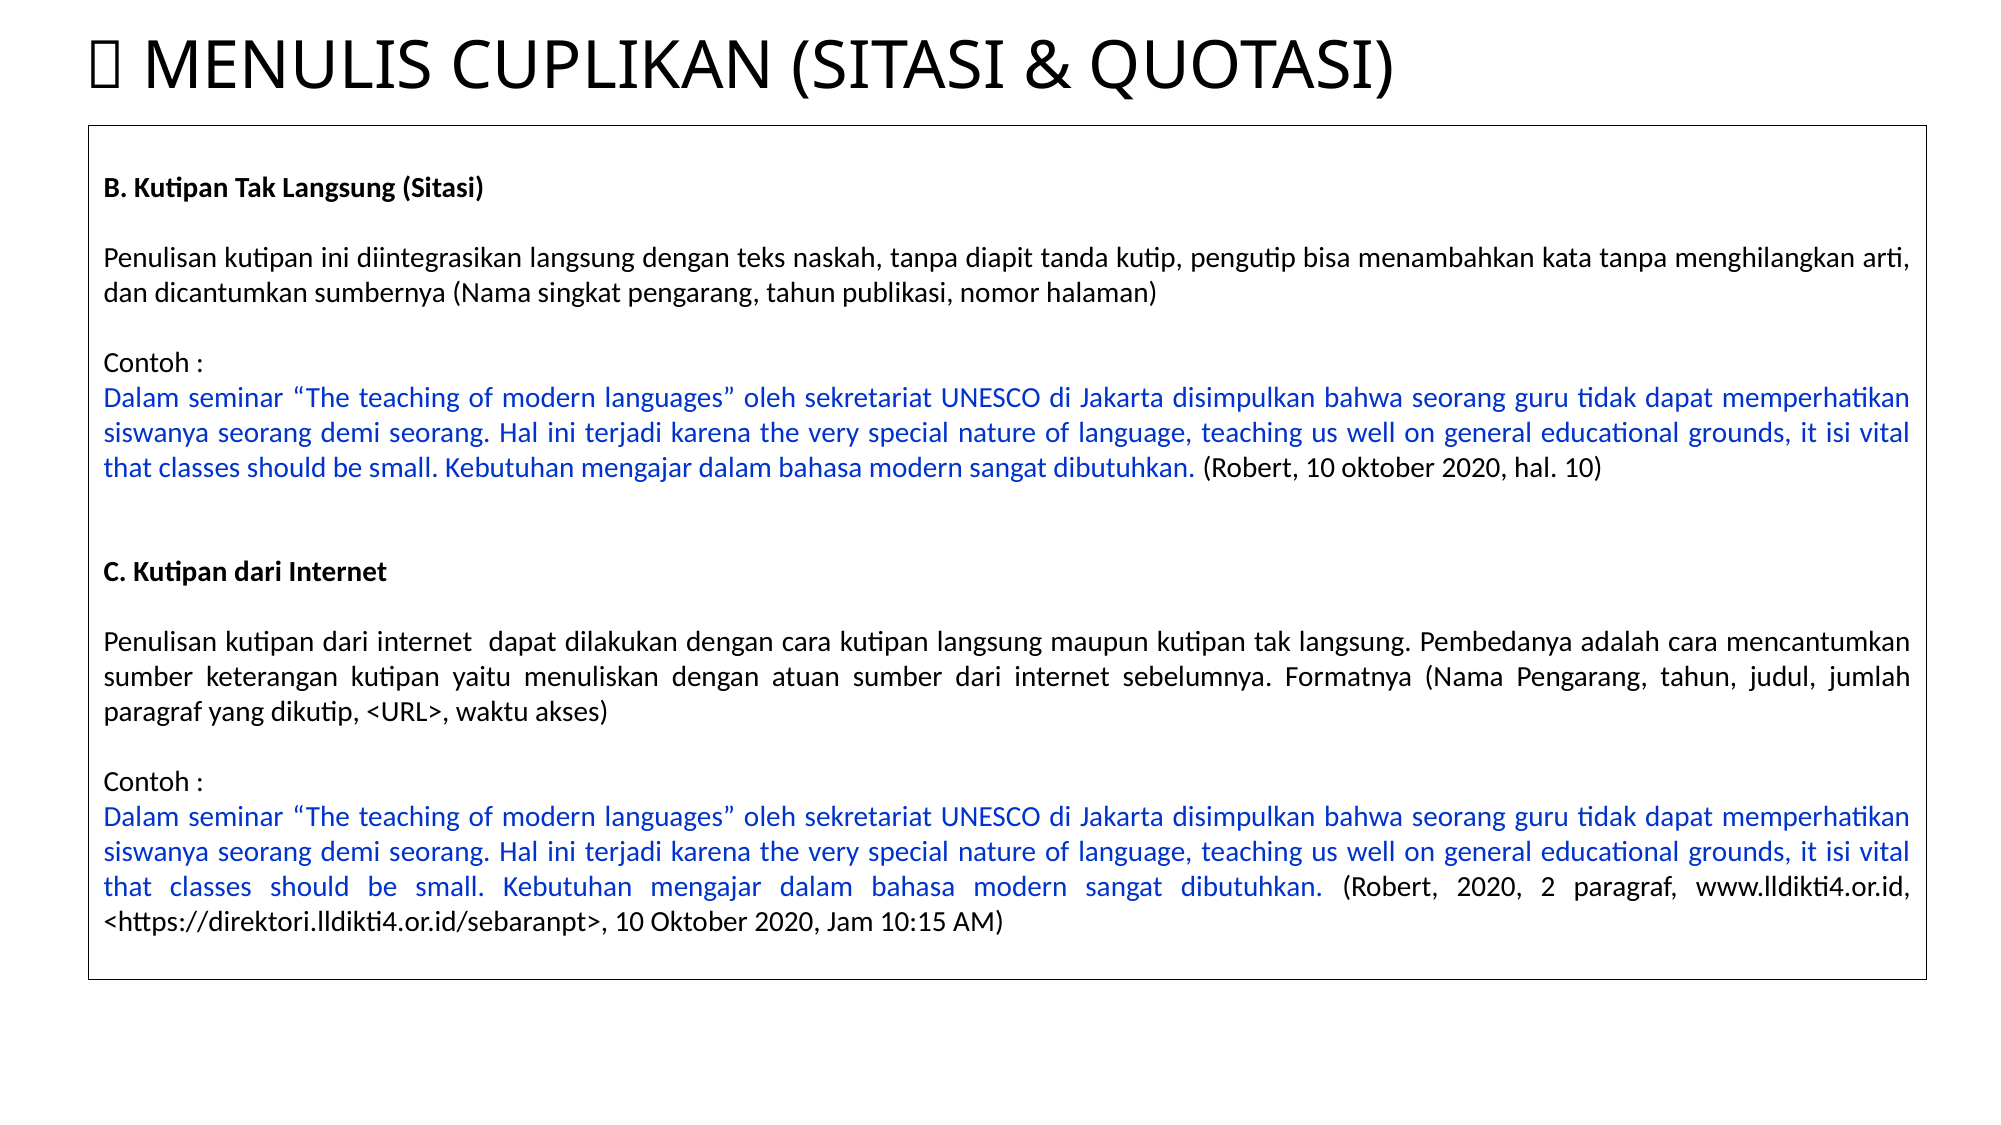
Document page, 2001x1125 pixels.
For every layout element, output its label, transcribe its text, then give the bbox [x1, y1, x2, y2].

text_box B. Kutipan Tak Langsung (Sitasi) Penulisan kutipan ini diintegrasikan langsung dengan teks naskah, tanpa diapit tanda kutip, pengutip bisa menambahkan kata tanpa menghilangkan arti, dan dicantumkan sumbernya (Nama singkat pengarang, tahun publikasi, nomor halaman) Contoh : Dalam seminar “The teaching of modern languages” oleh sekretariat UNESCO di Jakarta disimpulkan bahwa seorang guru tidak dapat memperhatikan siswanya seorang demi seorang. Hal ini terjadi karena the very special nature of language, teaching us well on general educational grounds, it isi vital that classes should be small. Kebutuhan mengajar dalam bahasa modern sangat dibutuhkan. (Robert, 10 oktober 2020, hal. 10) C. Kutipan dari Internet Penulisan kutipan dari internet dapat dilakukan dengan cara kutipan langsung maupun kutipan tak langsung. Pembedanya adalah cara mencantumkan sumber keterangan kutipan yaitu menuliskan dengan atuan sumber dari internet sebelumnya. Formatnya (Nama Pengarang, tahun, judul, jumlah paragraf yang dikutip, <URL>, waktu akses) Contoh : Dalam seminar “The teaching of modern languages” oleh sekretariat UNESCO di Jakarta disimpulkan bahwa seorang guru tidak dapat memperhatikan siswanya seorang demi seorang. Hal ini terjadi karena the very special nature of language, teaching us well on general educational grounds, it isi vital that classes should be small. Kebutuhan mengajar dalam bahasa modern sangat dibutuhkan. (Robert, 2020, 2 paragraf, www.lldikti4.or.id, <https://direktori.lldikti4.or.id/sebaranpt>, 10 Oktober 2020, Jam 10:15 AM) [88, 125, 1927, 980]
title  MENULIS Cuplikan (SITASI & Quotasi) [70, 22, 1916, 104]
